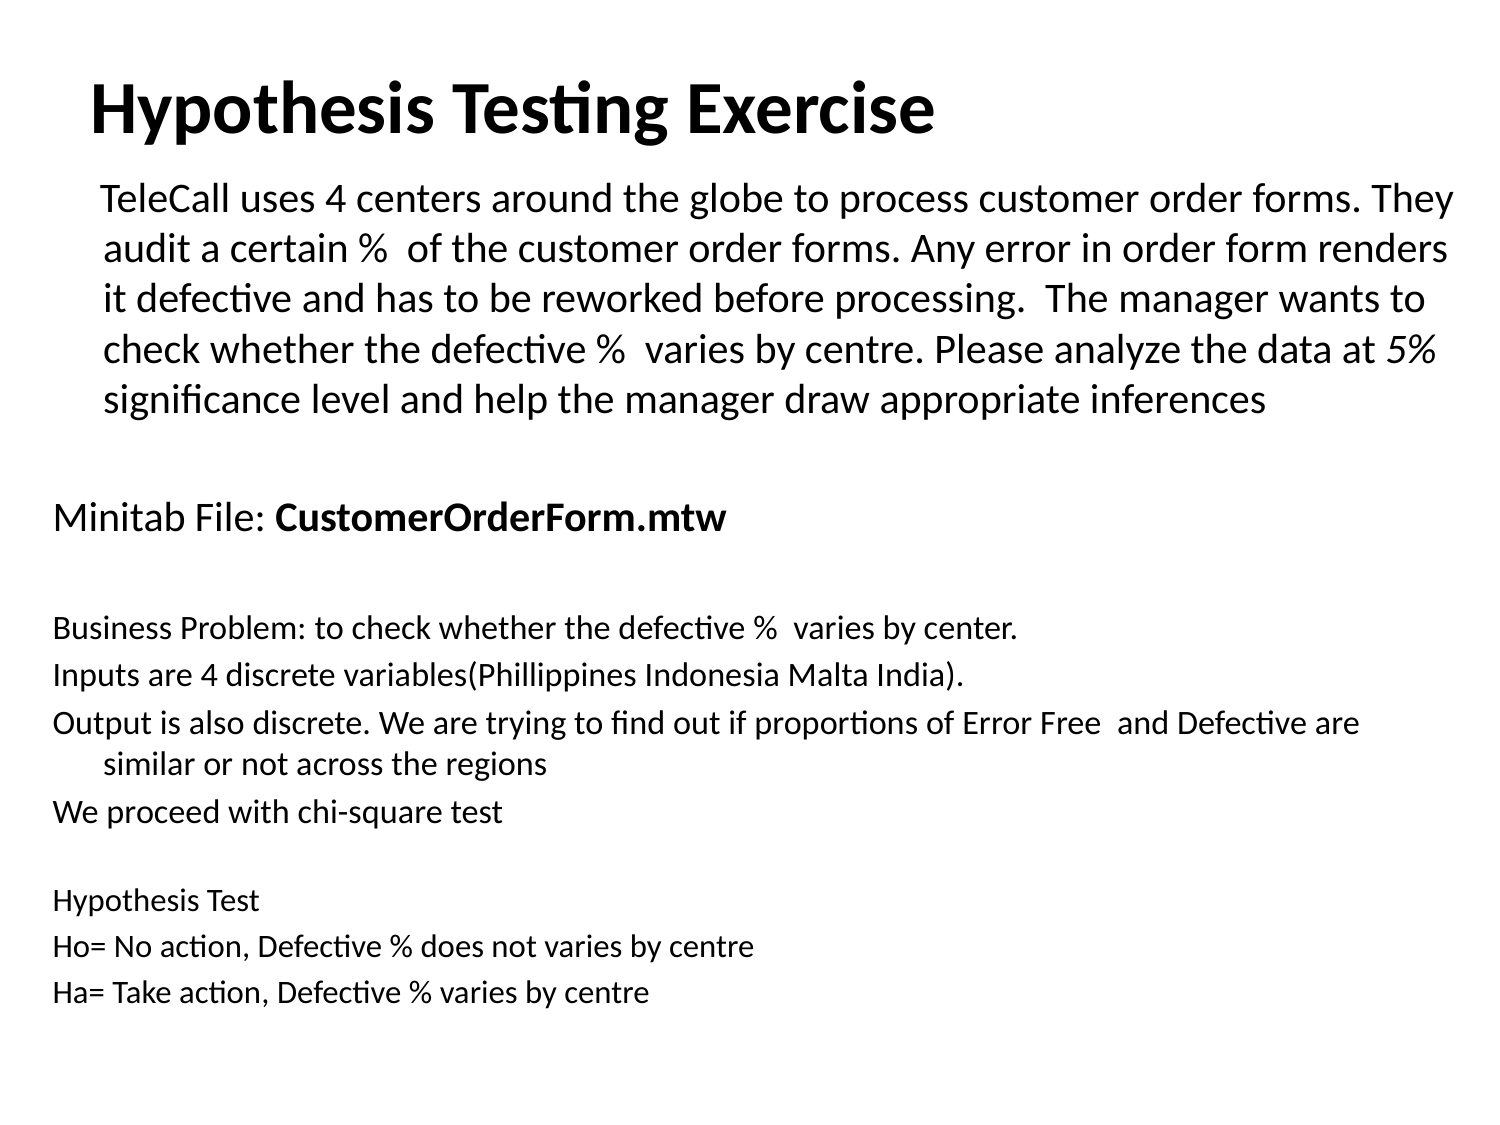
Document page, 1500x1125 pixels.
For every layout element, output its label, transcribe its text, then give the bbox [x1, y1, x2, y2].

title Hypothesis Testing Exercise [75, 45, 1425, 162]
list TeleCall uses 4 centers around the globe to process customer order forms. They audit a certain % of the customer order forms. Any error in order form renders it defective and has to be reworked before processing. The manager wants to check whether the defective % varies by centre. Please analyze the data at 5% significance level and help the manager draw appropriate inferences Minitab File: CustomerOrderForm.mtw Business Problem: to check whether the defective % varies by center. Inputs are 4 discrete variables(Phillippines Indonesia Malta India). Output is also discrete. We are trying to find out if proportions of Error Free and Defective are similar or not across the regions We proceed with chi-square test Hypothesis Test Ho= No action, Defective % does not varies by centre Ha= Take action, Defective % varies by centre [37, 162, 1475, 1075]
